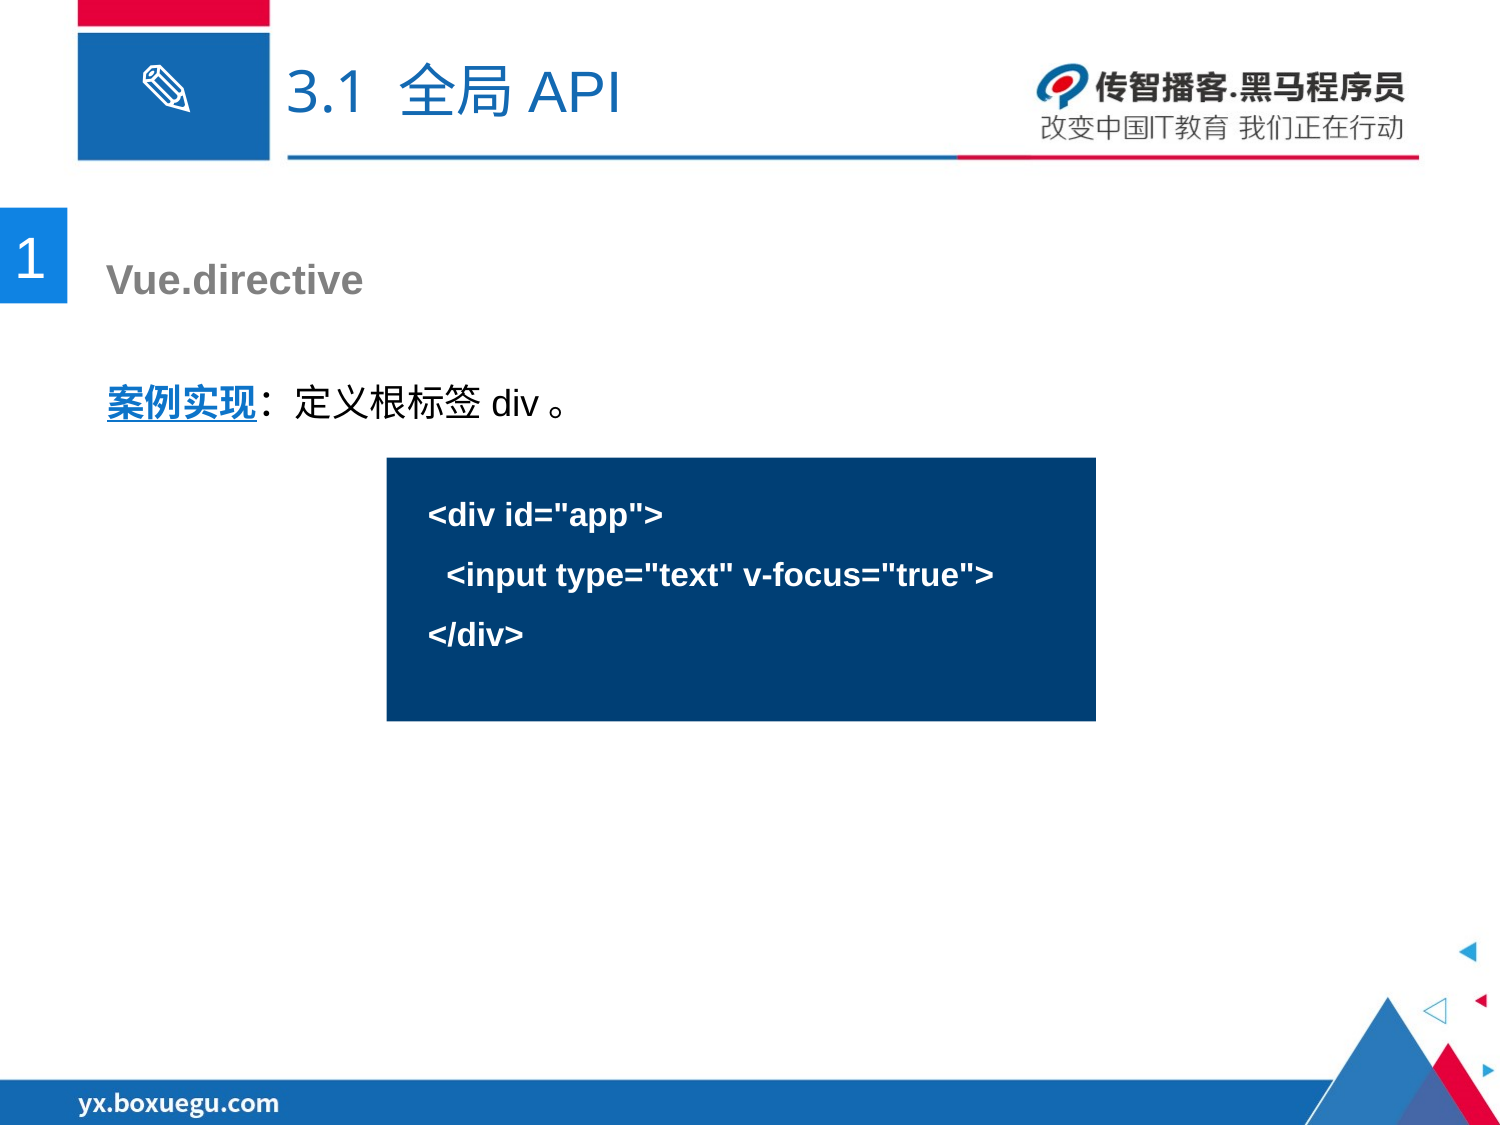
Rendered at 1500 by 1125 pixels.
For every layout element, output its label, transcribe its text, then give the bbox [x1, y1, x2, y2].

picture [0, 1, 1500, 1125]
text_box Vue.directive [69, 245, 842, 355]
text_box 案例实现：定义根标签div。 [92, 326, 1390, 432]
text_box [386, 457, 1097, 722]
title 3.1 全局API [271, 25, 1046, 153]
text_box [0, 207, 68, 304]
